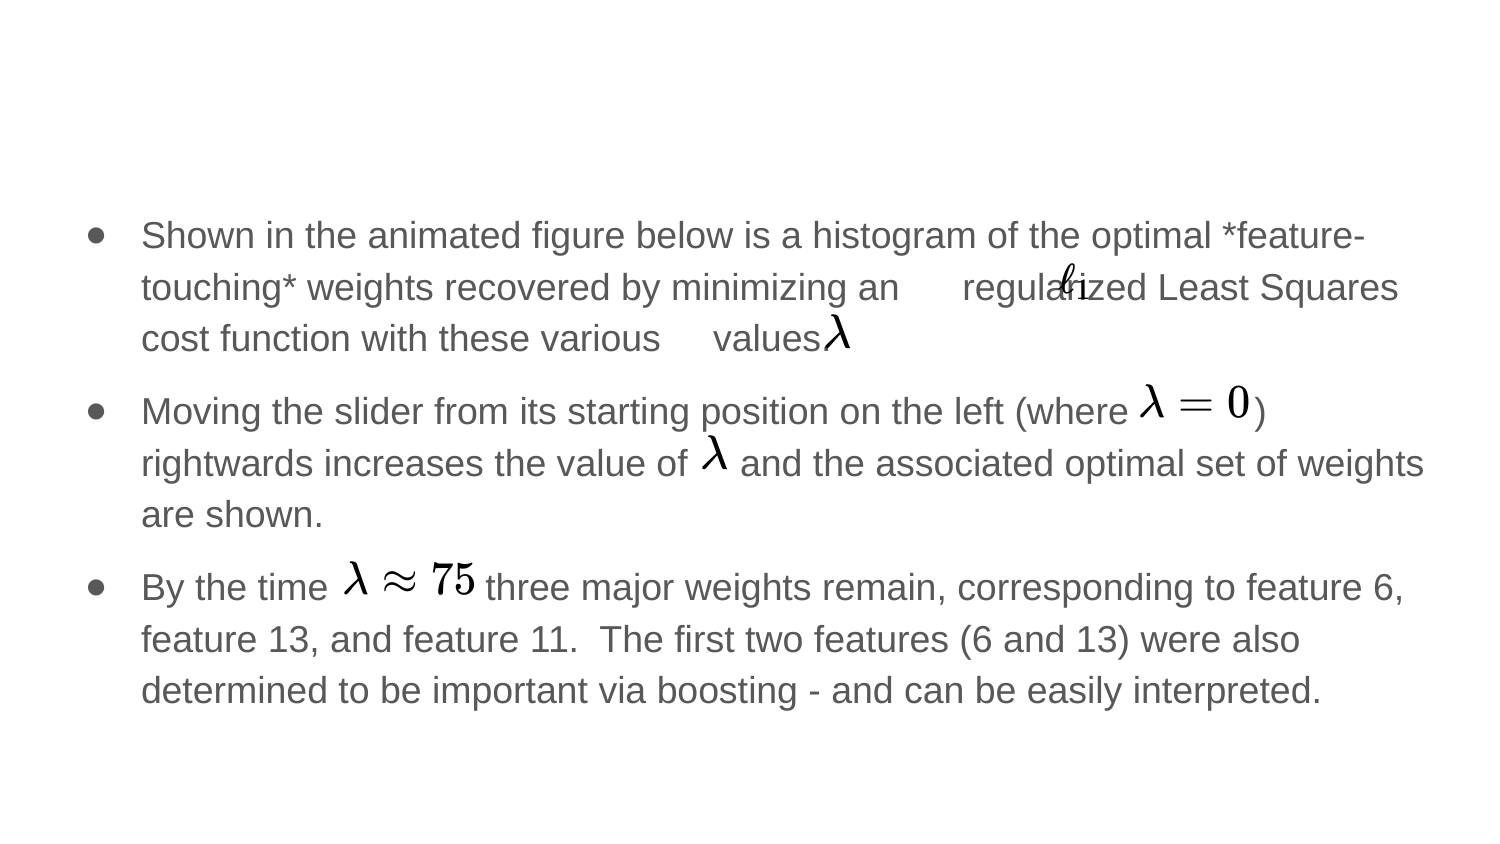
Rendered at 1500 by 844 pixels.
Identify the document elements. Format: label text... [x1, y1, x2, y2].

picture [700, 431, 728, 474]
picture [822, 310, 851, 353]
picture [1137, 379, 1250, 423]
picture [1058, 260, 1095, 303]
picture [341, 556, 477, 600]
list Shown in the animated figure below is a histogram of the optimal *feature-touching* weights recovered by minimizing an regularized Least Squares cost function with these various values. Moving the slider from its starting position on the left (where ) rightwards increases the value of and the associated optimal set of weights are shown. By the time three major weights remain, corresponding to feature 6, feature 13, and feature 11. The first two features (6 and 13) were also determined to be important via boosting - and can be easily interpreted. [50, 188, 1450, 750]
